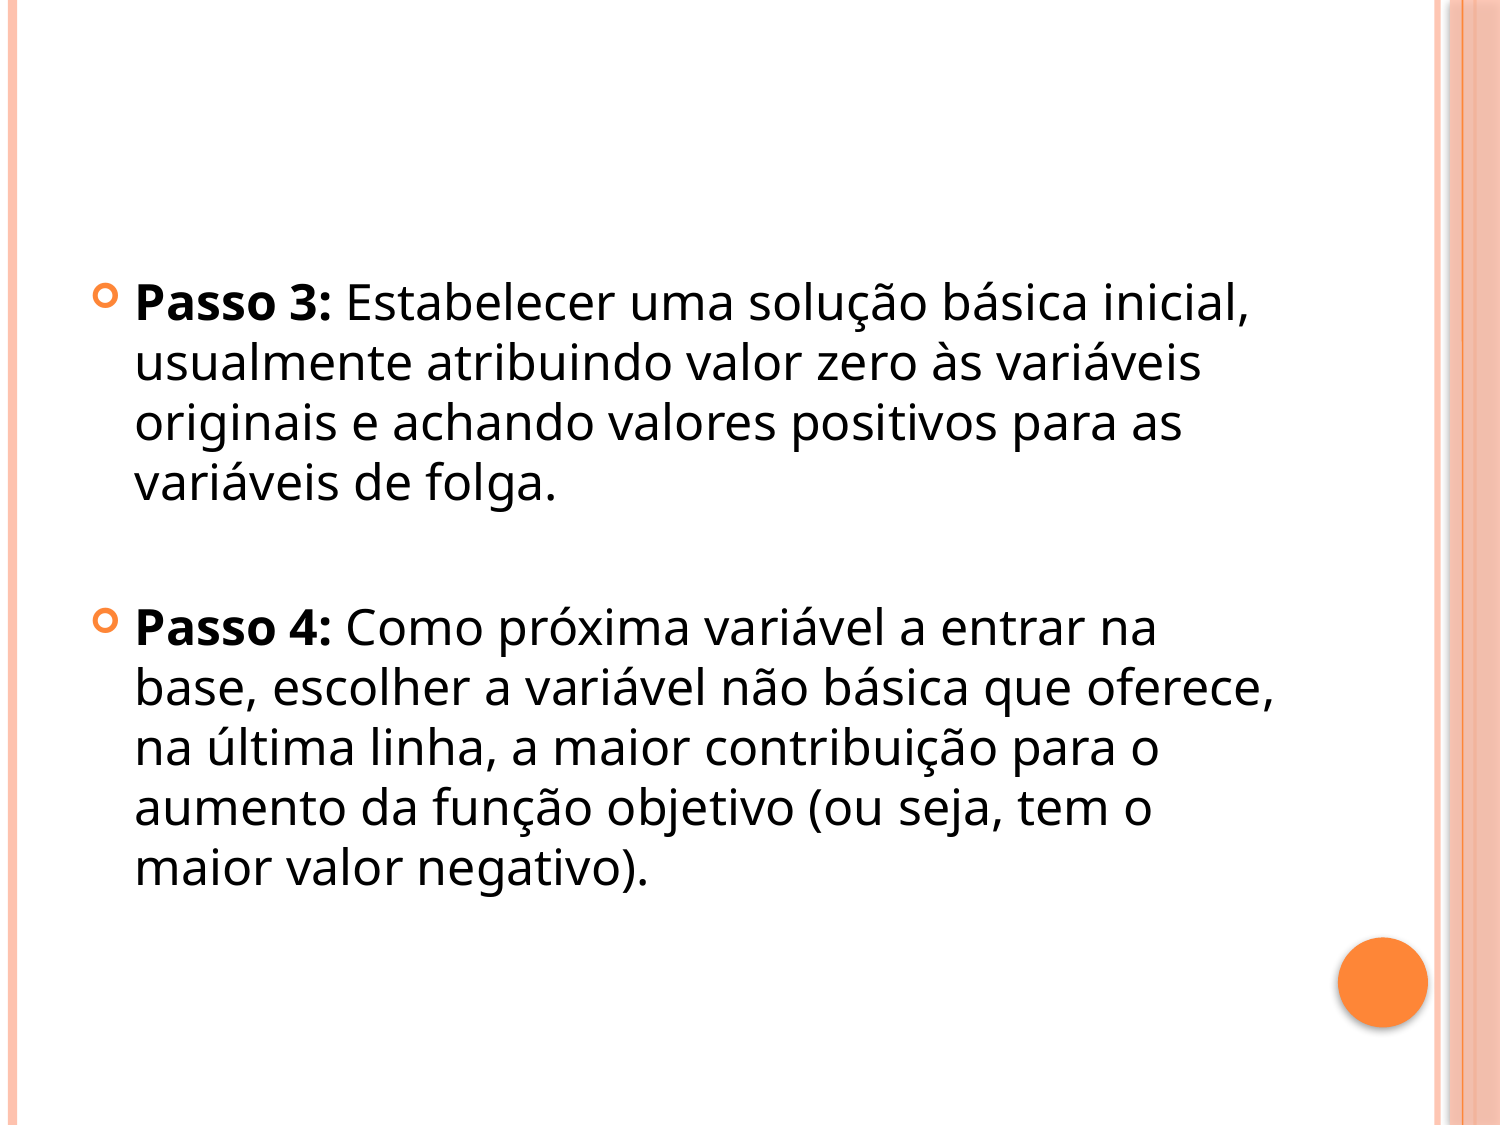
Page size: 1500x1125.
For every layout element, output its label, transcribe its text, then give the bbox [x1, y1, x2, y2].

list Passo 3: Estabelecer uma solução básica inicial, usualmente atribuindo valor zero às variáveis originais e achando valores positivos para as variáveis de folga. Passo 4: Como próxima variável a entrar na base, escolher a variável não básica que oferece, na última linha, a maior contribuição para o aumento da função objetivo (ou seja, tem o maior valor negativo). [75, 262, 1300, 1062]
